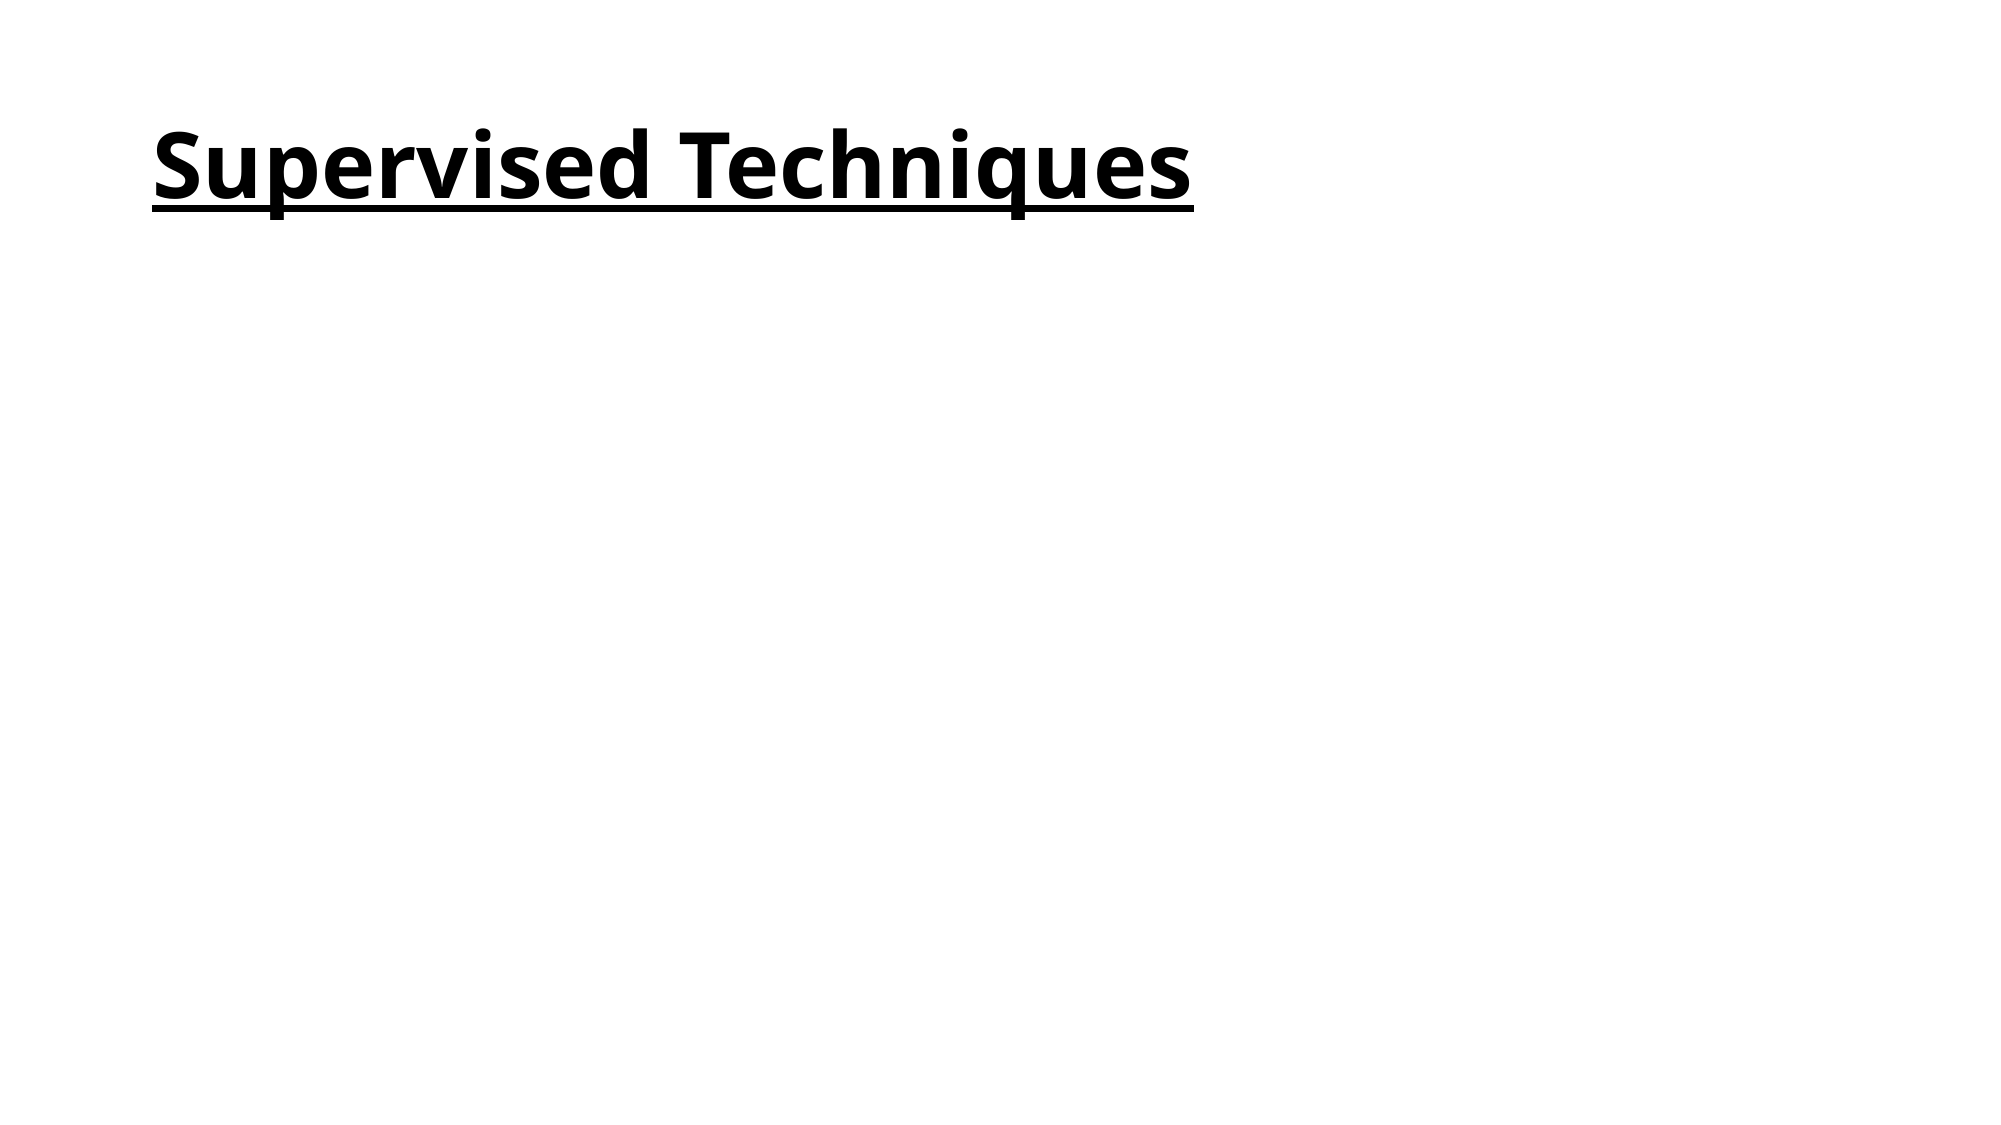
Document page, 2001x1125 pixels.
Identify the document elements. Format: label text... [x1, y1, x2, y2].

title Supervised Techniques [137, 59, 1863, 278]
